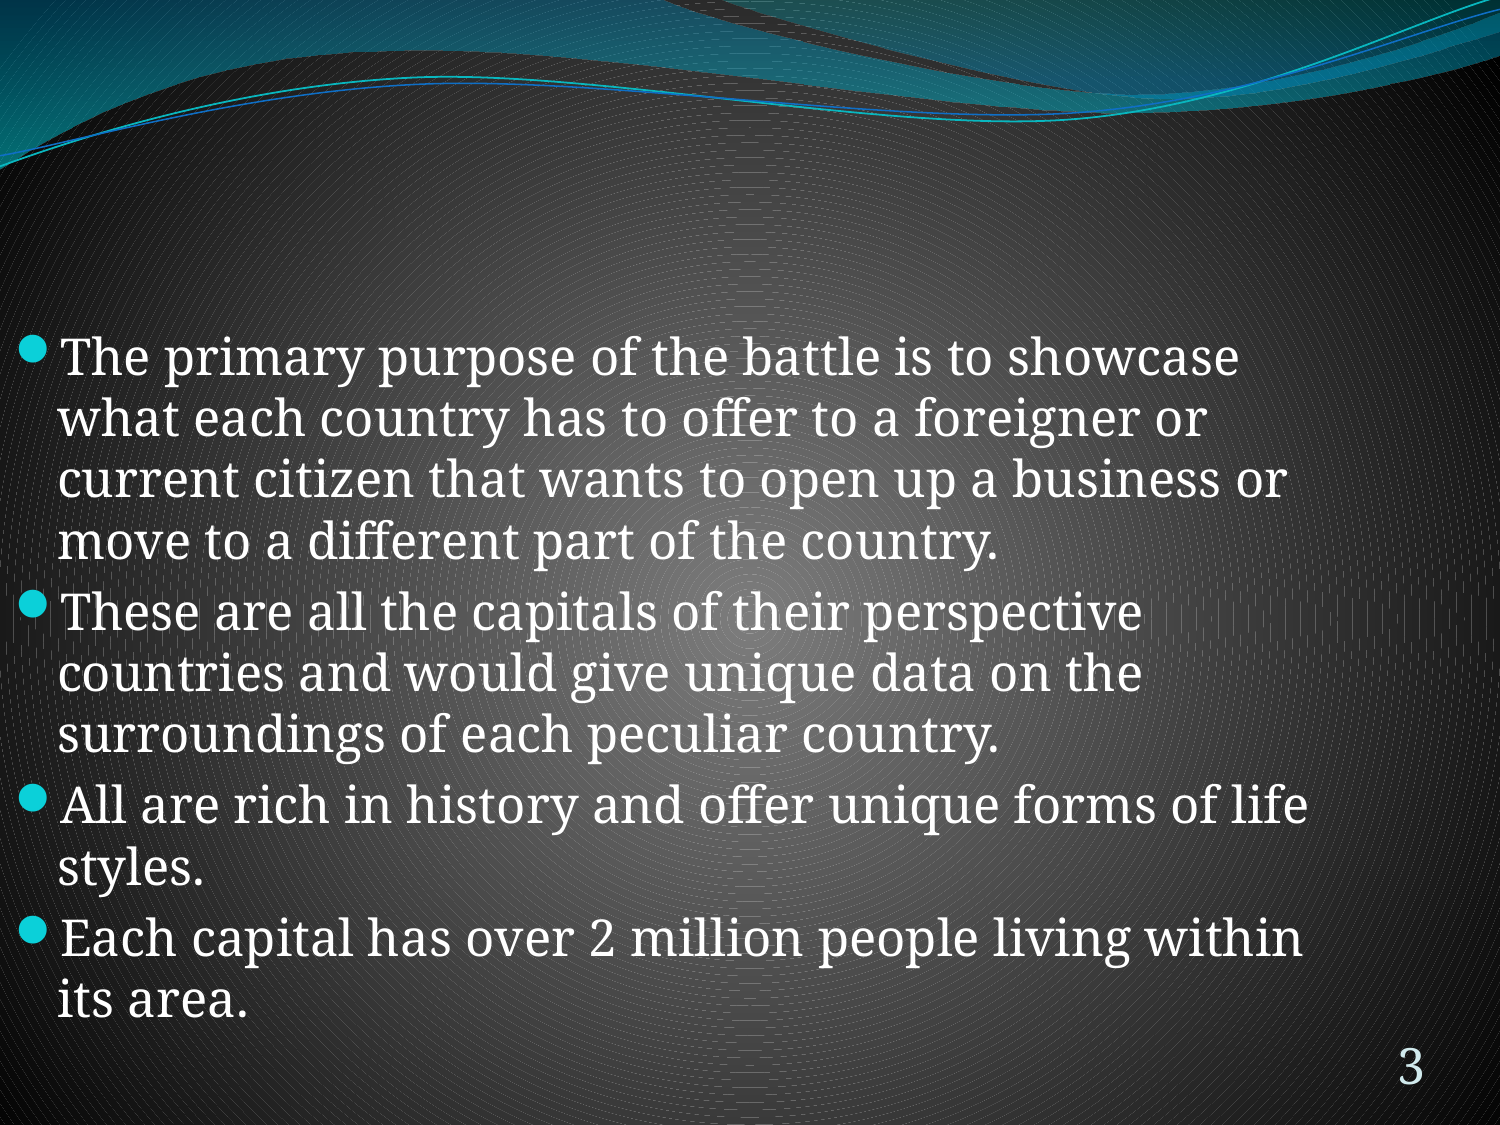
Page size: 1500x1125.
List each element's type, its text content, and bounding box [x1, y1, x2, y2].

slide_number 3 [1299, 1042, 1425, 1103]
list The primary purpose of the battle is to showcase what each country has to offer to a foreigner or current citizen that wants to open up a business or move to a different part of the country. These are all the capitals of their perspective countries and would give unique data on the surroundings of each peculiar country. All are rich in history and offer unique forms of life styles. Each capital has over 2 million people living within its area. [0, 317, 1350, 1038]
